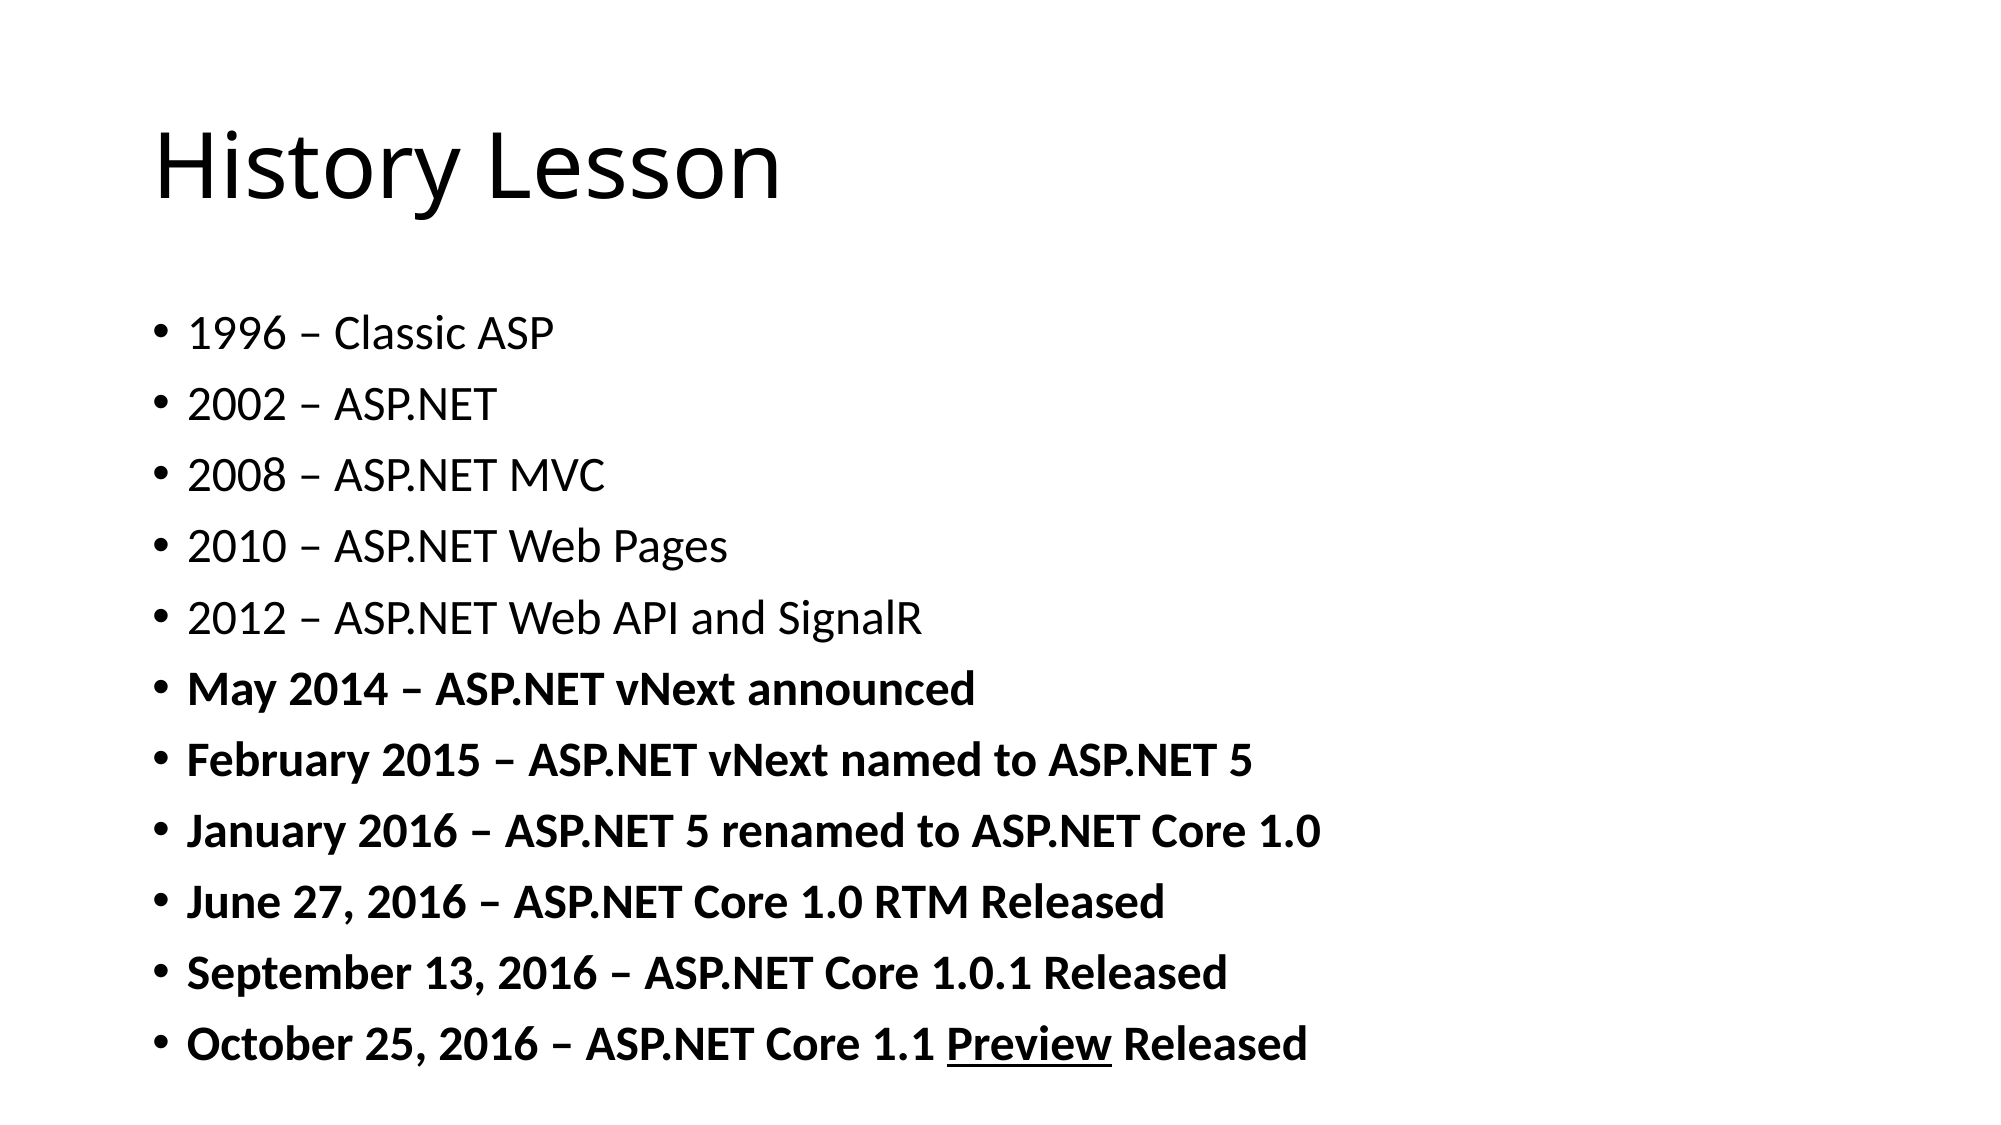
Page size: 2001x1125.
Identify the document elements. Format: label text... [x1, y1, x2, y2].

list 1996 – Classic ASP 2002 – ASP.NET 2008 – ASP.NET MVC 2010 – ASP.NET Web Pages 2012 – ASP.NET Web API and SignalR May 2014 – ASP.NET vNext announced February 2015 – ASP.NET vNext named to ASP.NET 5 January 2016 – ASP.NET 5 renamed to ASP.NET Core 1.0 June 27, 2016 – ASP.NET Core 1.0 RTM Released September 13, 2016 – ASP.NET Core 1.0.1 Released October 25, 2016 – ASP.NET Core 1.1 Preview Released [137, 299, 1863, 1087]
title History Lesson [137, 59, 1863, 278]
